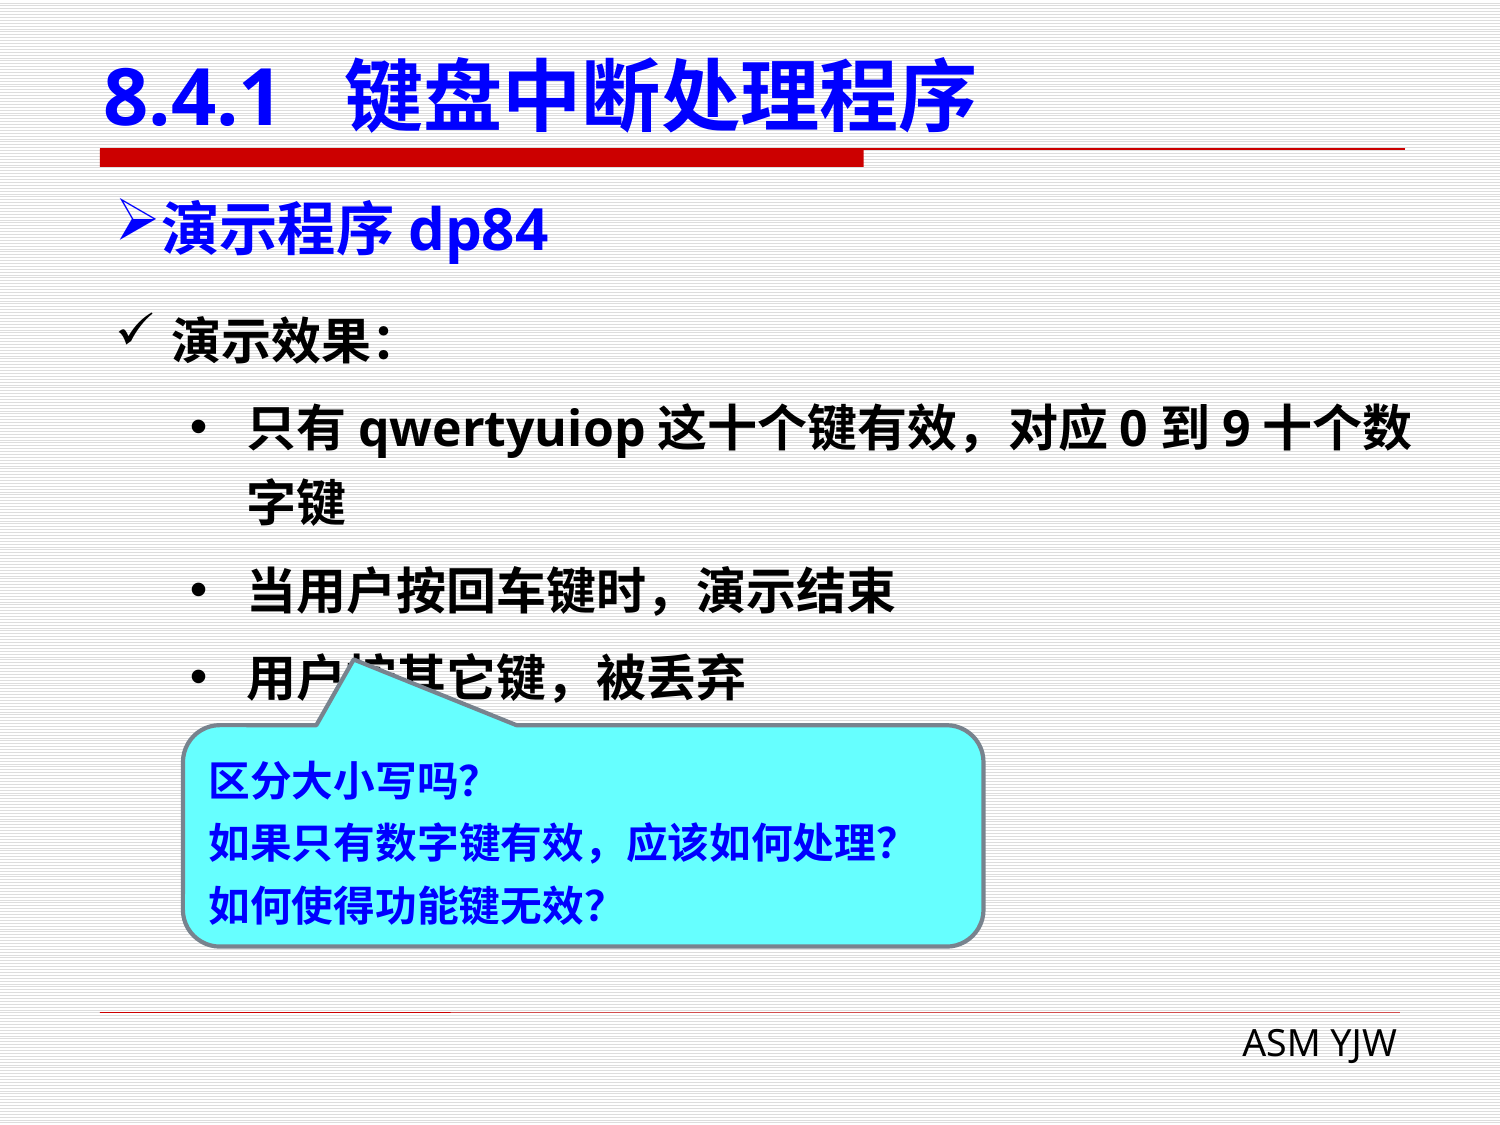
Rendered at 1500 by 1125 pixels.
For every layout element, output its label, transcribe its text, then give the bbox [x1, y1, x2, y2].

title 8.4.1 键盘中断处理程序 [88, 42, 1448, 149]
text_box 区分大小写吗？ 如果只有数字键有效，应该如何处理？ 如何使得功能键无效？ [180, 657, 986, 949]
text_box 演示效果： 只有qwertyuiop这十个键有效，对应0到9十个数字键 当用户按回车键时，演示结束 用户按其它键，被丢弃 [100, 286, 1436, 715]
text_box 演示程序dp84 [100, 184, 1400, 270]
